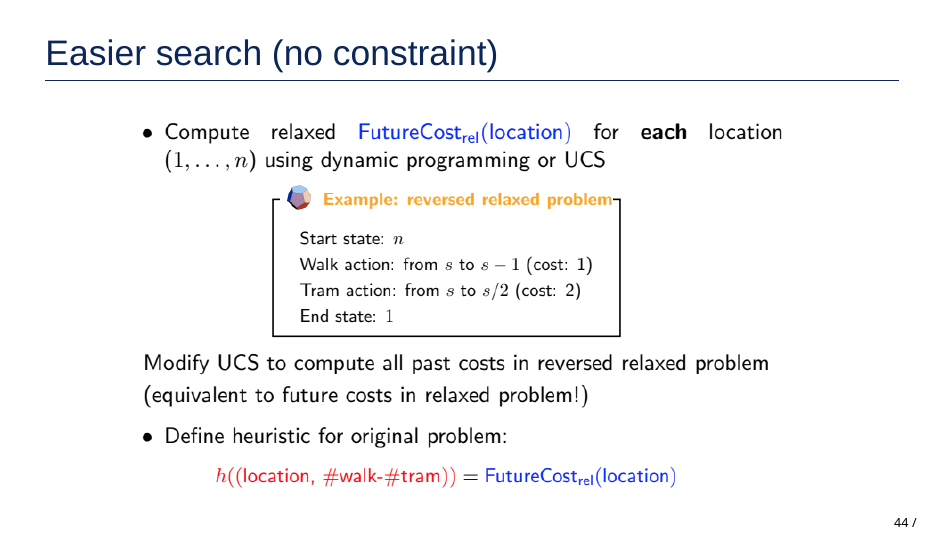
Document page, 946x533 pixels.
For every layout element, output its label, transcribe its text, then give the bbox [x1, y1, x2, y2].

slide_number 44 / 55 [887, 512, 934, 533]
picture [119, 102, 797, 513]
title Easier search (no constraint) [43, 27, 861, 119]
